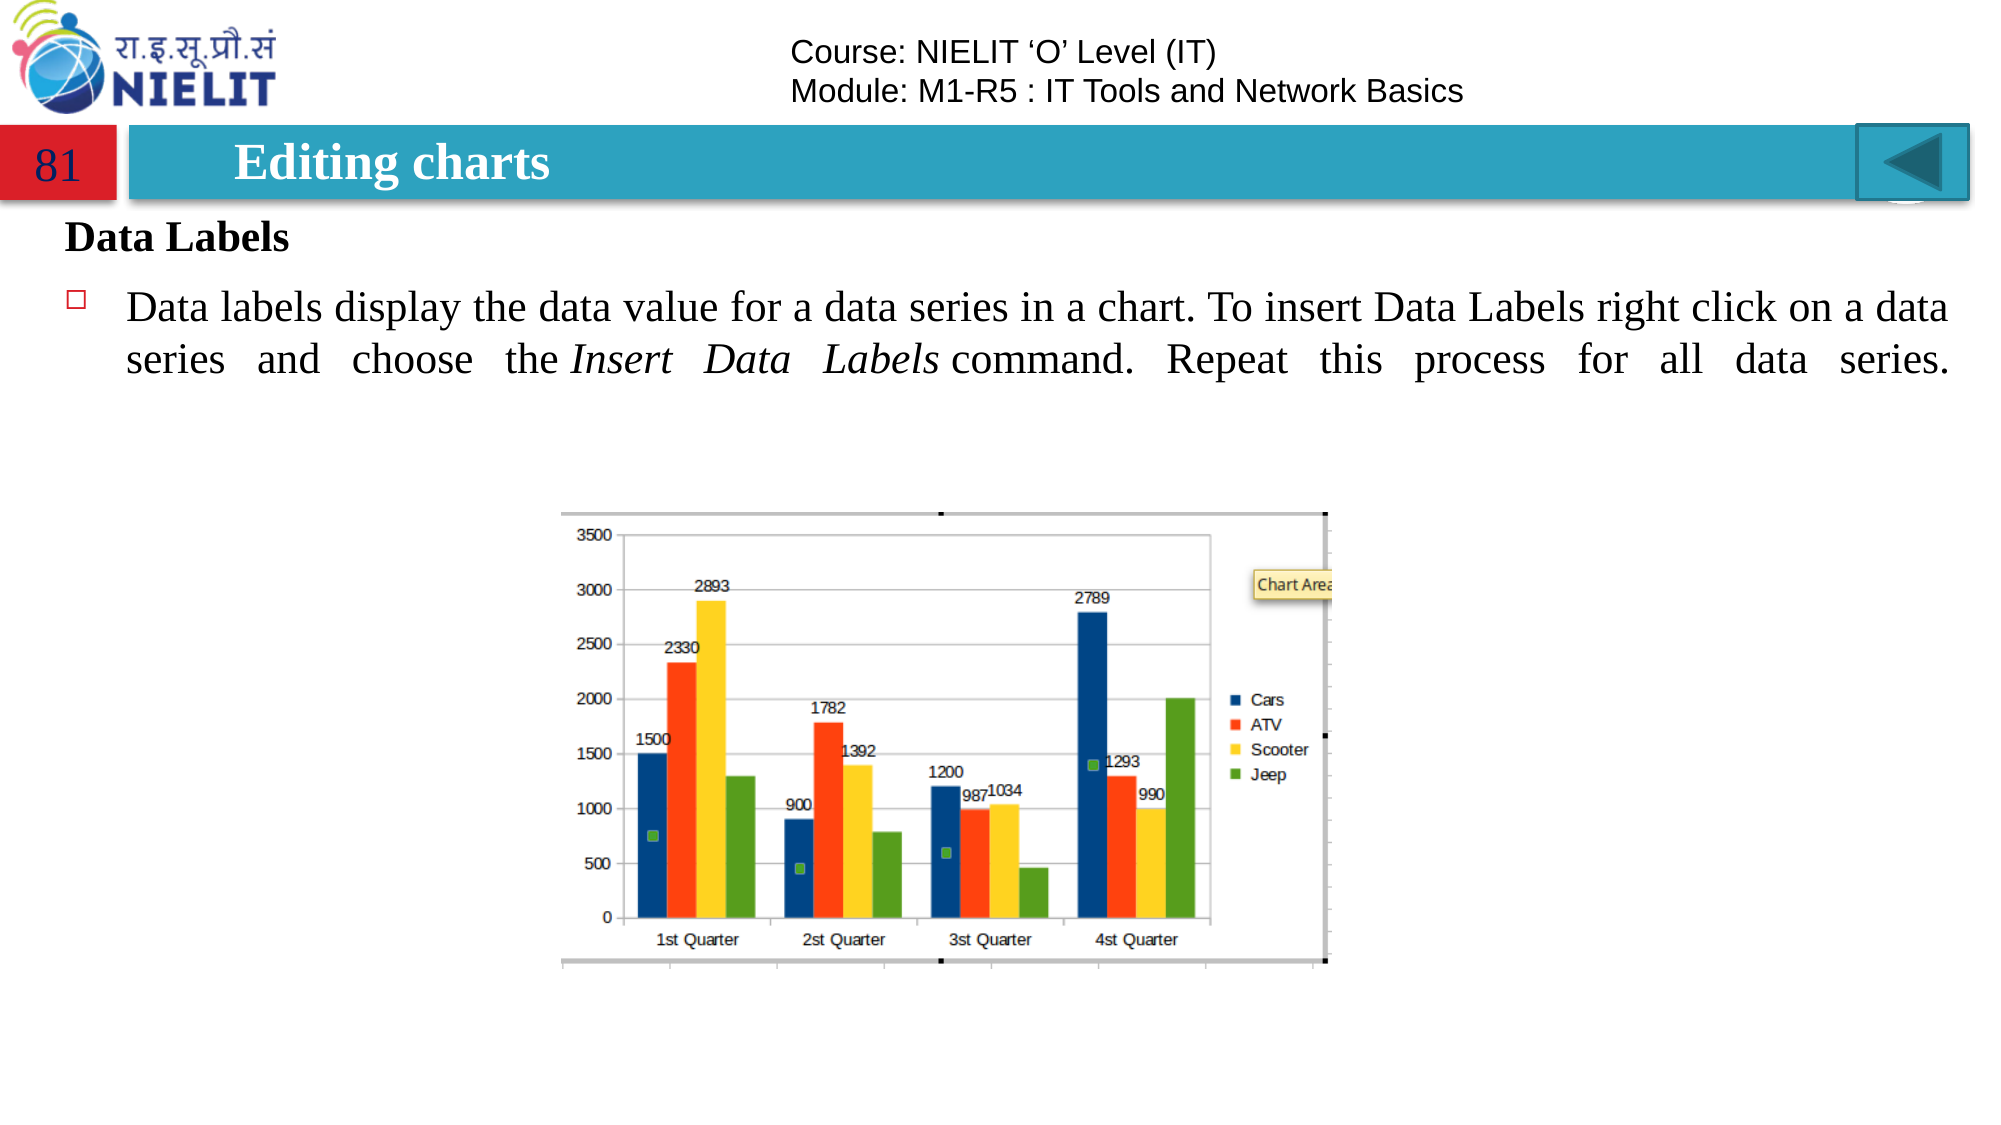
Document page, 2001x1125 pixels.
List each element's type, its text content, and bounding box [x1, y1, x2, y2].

slide_number 81 [0, 125, 117, 200]
picture [307, 10, 1891, 121]
list Data Labels Data labels display the data value for a data series in a chart. To insert Data Labels right click on a data series and choose the Insert Data Labels command. Repeat this process for all data series. [46, 199, 1969, 1005]
picture [12, 0, 276, 114]
picture [560, 512, 1333, 969]
title Editing charts [216, 125, 1969, 199]
